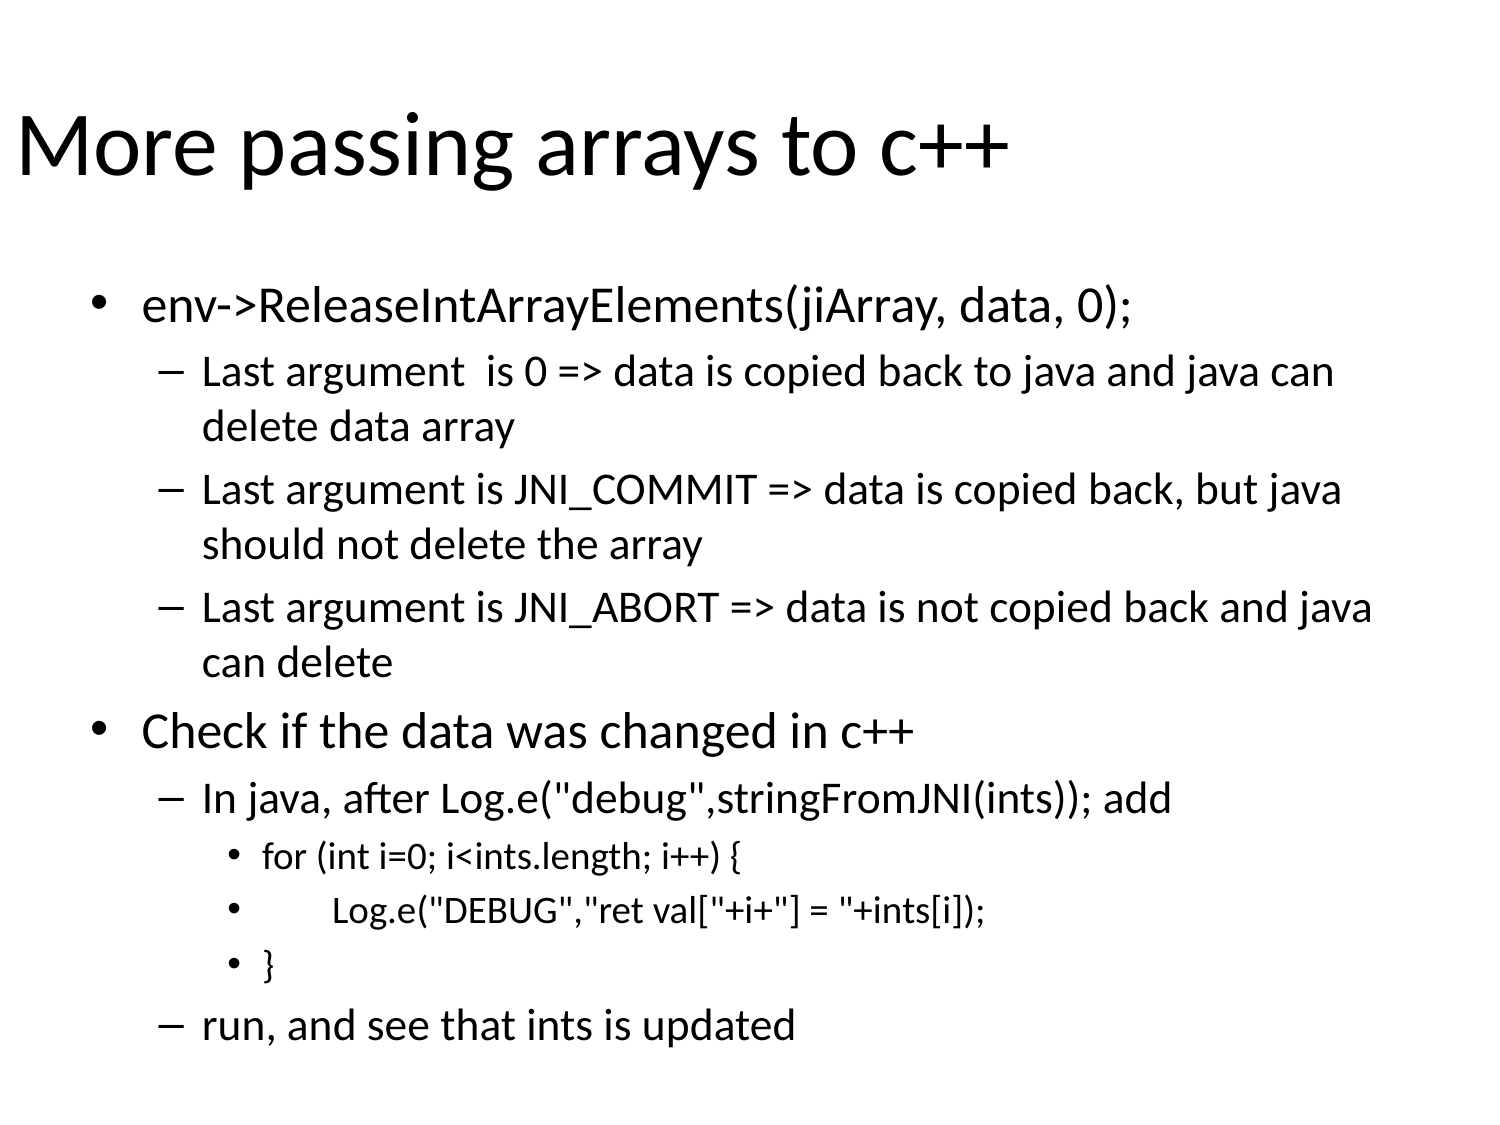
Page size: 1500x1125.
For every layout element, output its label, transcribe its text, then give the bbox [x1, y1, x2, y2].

title More passing arrays to c++ [0, 45, 1500, 233]
list env->ReleaseIntArrayElements(jiArray, data, 0); Last argument is 0 => data is copied back to java and java can delete data array Last argument is JNI_COMMIT => data is copied back, but java should not delete the array Last argument is JNI_ABORT => data is not copied back and java can delete Check if the data was changed in c++ In java, after Log.e("debug",stringFromJNI(ints)); add for (int i=0; i<ints.length; i++) { Log.e("DEBUG","ret val["+i+"] = "+ints[i]); } run, and see that ints is updated [75, 262, 1425, 1063]
